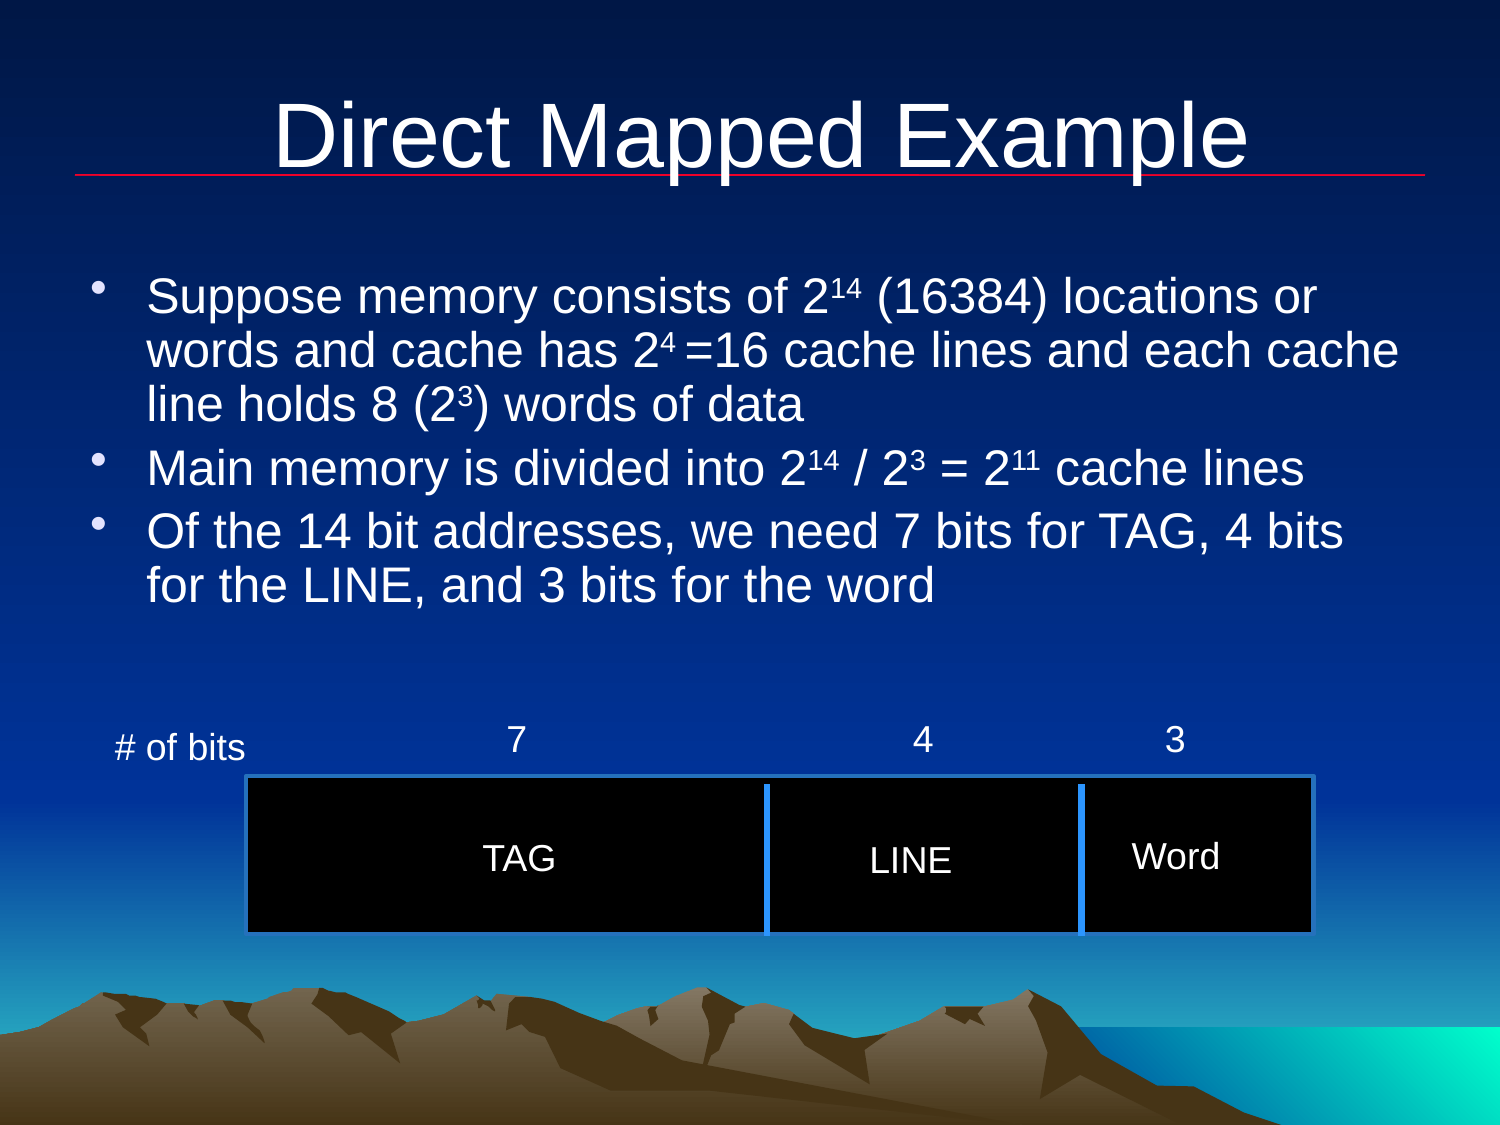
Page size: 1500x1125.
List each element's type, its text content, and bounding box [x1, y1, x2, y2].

text_box TAG [441, 826, 598, 887]
title Direct Mapped Example [83, 36, 1441, 225]
text_box Word [1097, 824, 1255, 884]
text_box 4 [845, 707, 1002, 768]
text_box 3 [1097, 707, 1254, 768]
text_box LINE [832, 828, 990, 889]
text_box # of bits [80, 715, 281, 776]
text_box [244, 774, 1316, 936]
text_box 7 [438, 707, 595, 768]
list Suppose memory consists of 214 (16384) locations or words and cache has 24 =16 cache lines and each cache line holds 8 (23) words of data Main memory is divided into 214 / 23 = 211 cache lines Of the 14 bit addresses, we need 7 bits for TAG, 4 bits for the LINE, and 3 bits for the word [74, 262, 1426, 1001]
